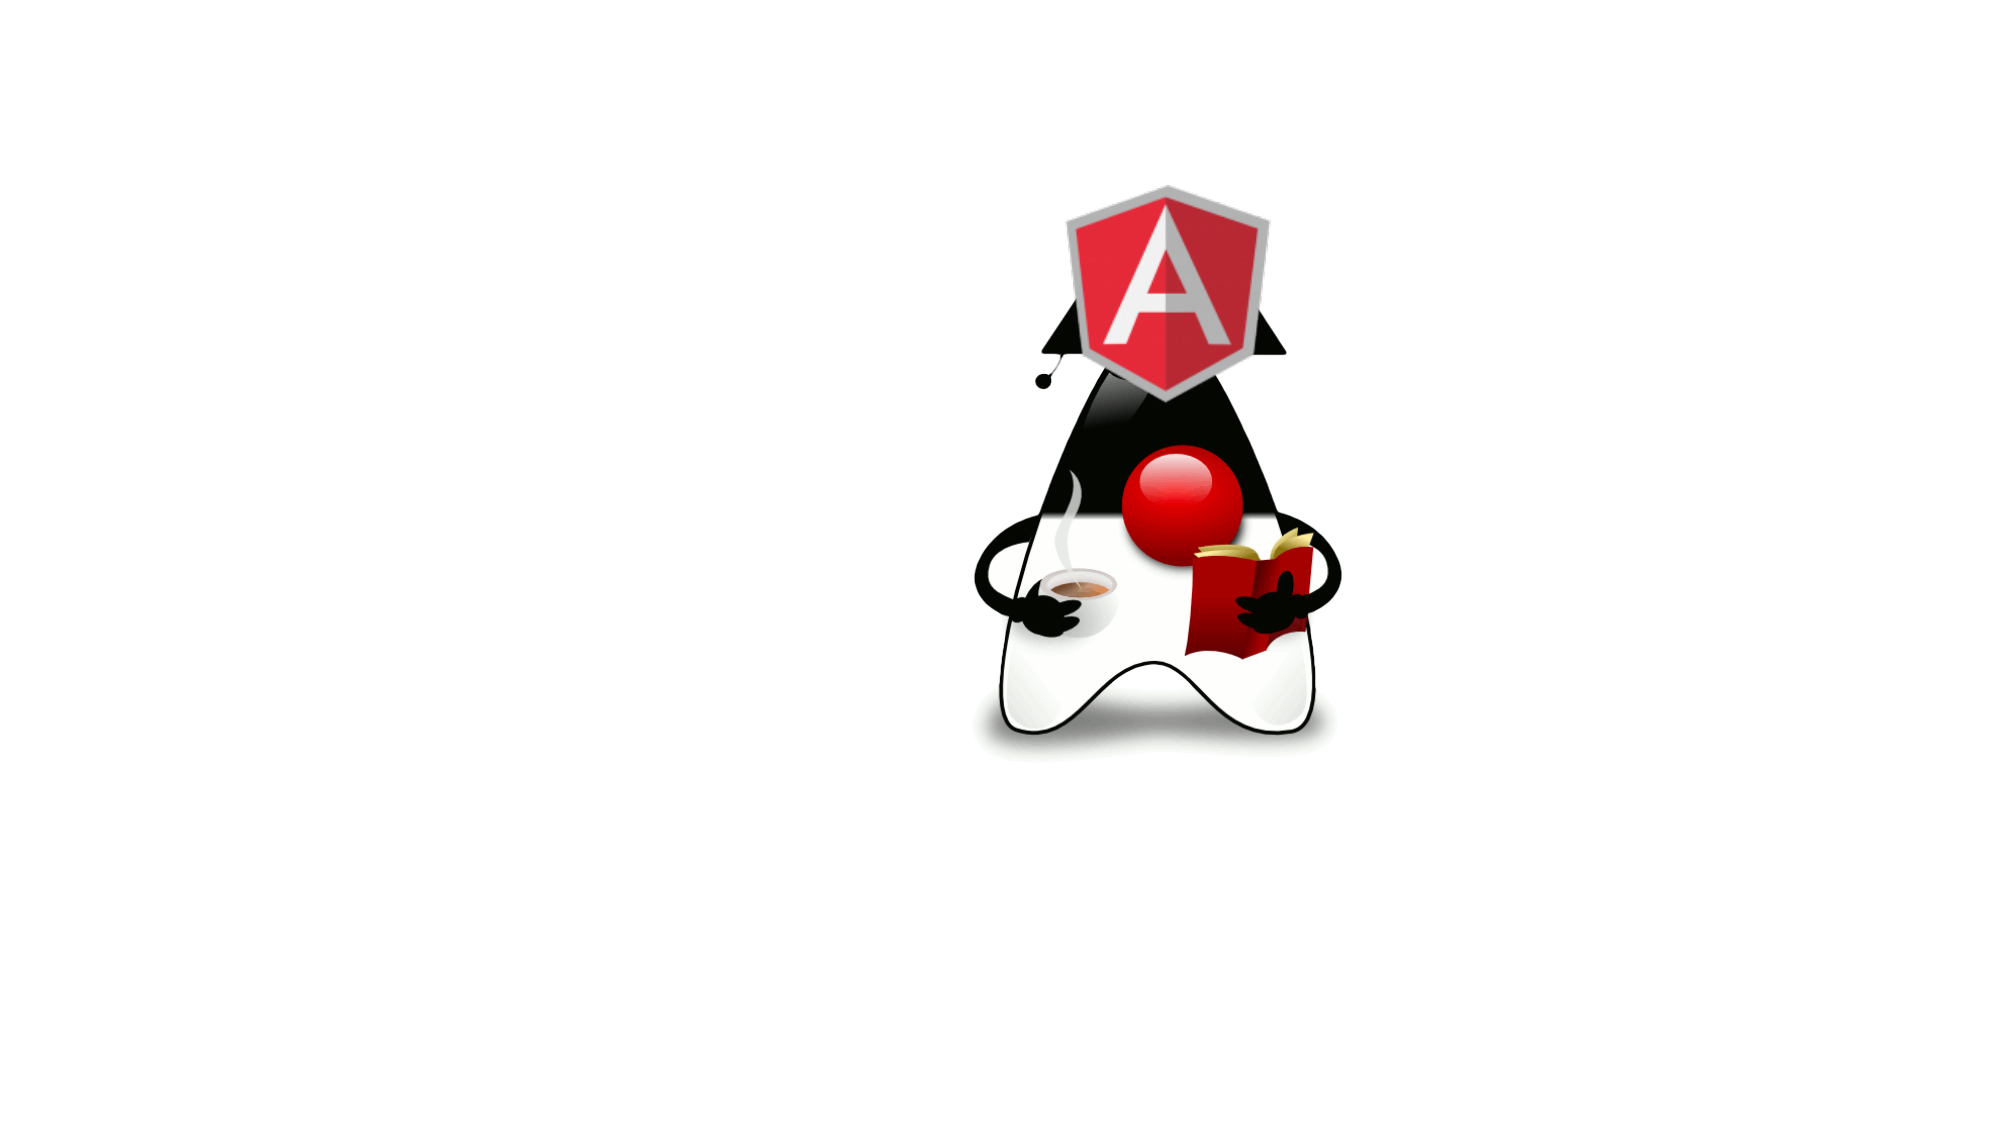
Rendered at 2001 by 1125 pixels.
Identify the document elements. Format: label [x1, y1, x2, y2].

picture [929, 184, 1384, 768]
